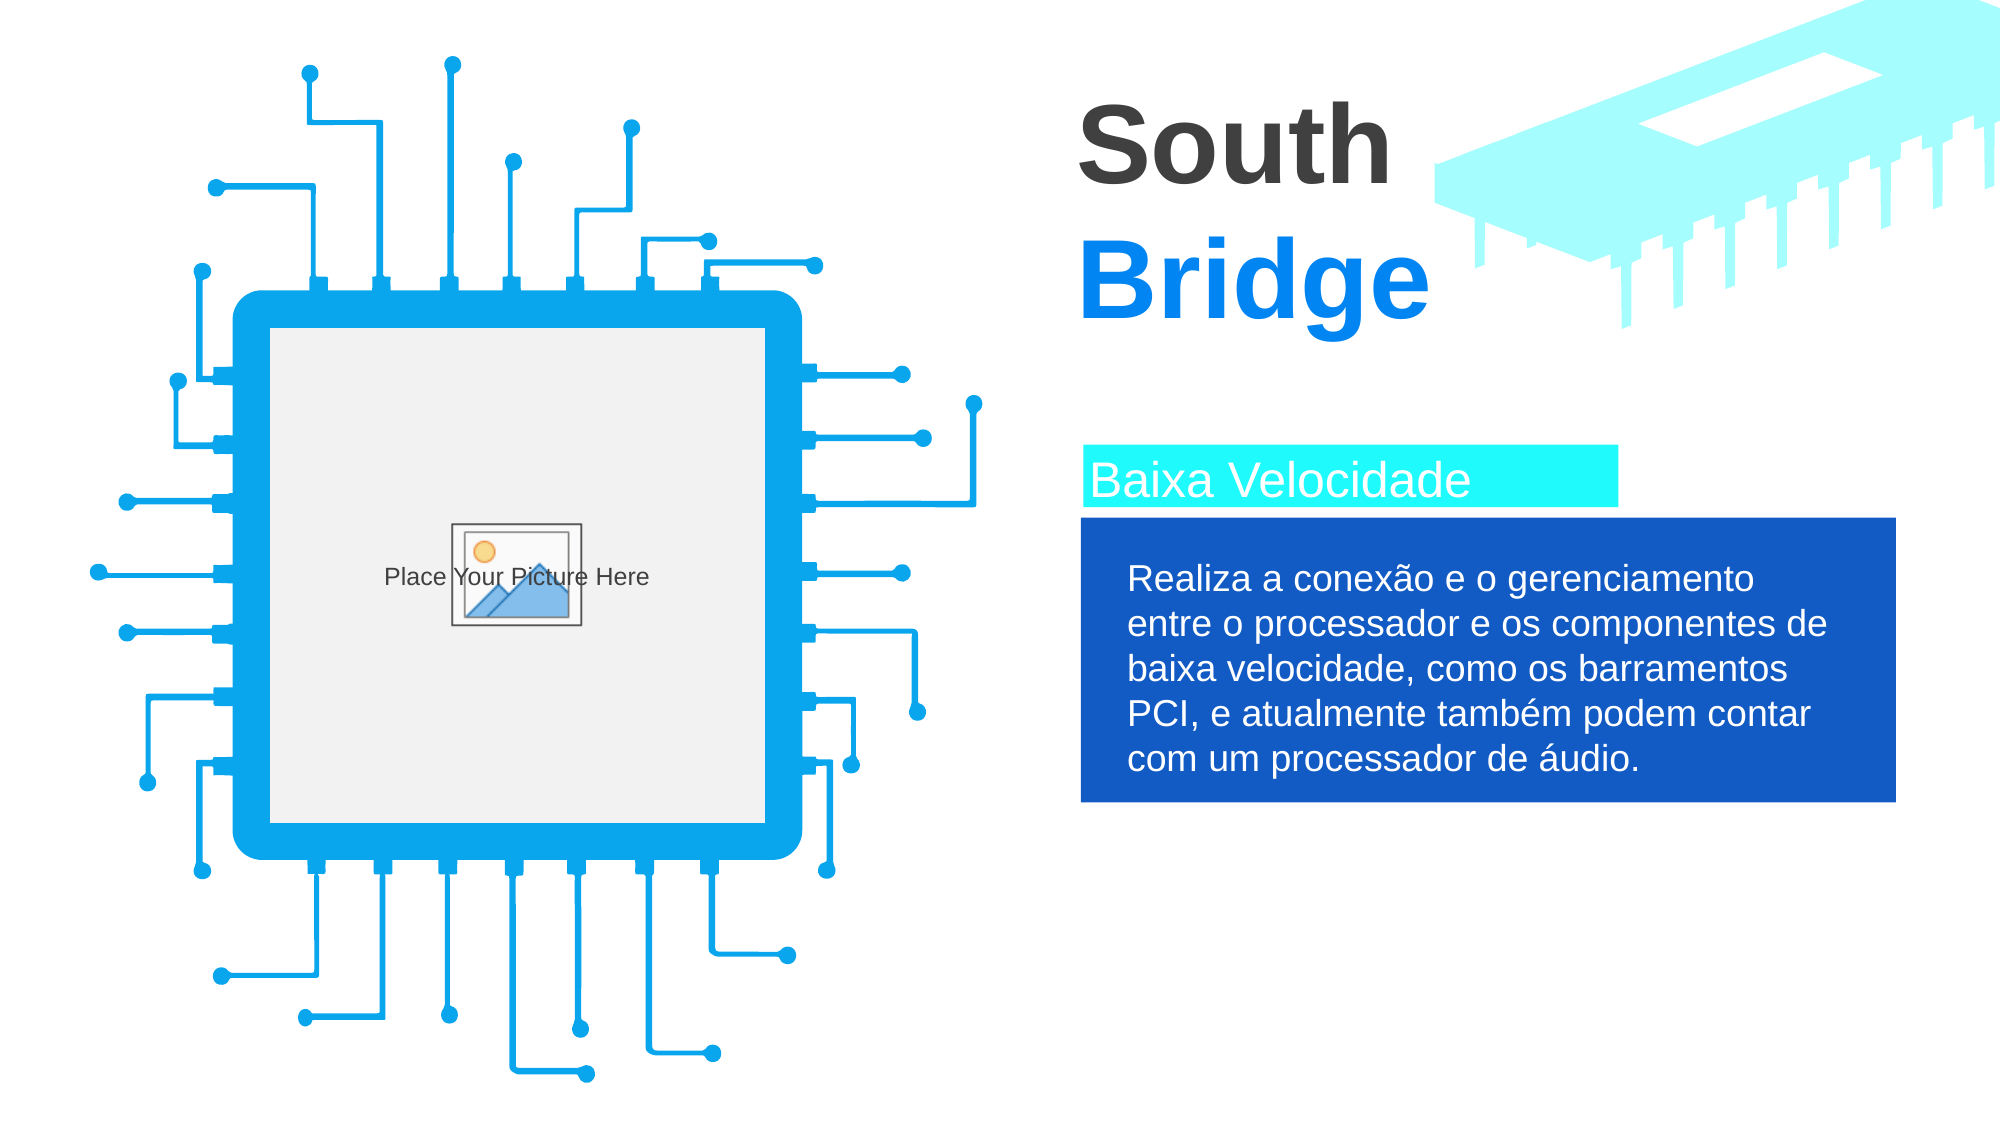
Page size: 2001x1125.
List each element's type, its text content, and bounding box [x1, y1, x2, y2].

text_box Baixa Velocidade [1083, 444, 1619, 508]
text_box Realiza a conexão e o gerenciamento entre o processador e os componentes de baixa velocidade, como os barramentos PCI, e atualmente também podem contar com um processador de áudio. [1112, 546, 1865, 787]
text_box [1080, 517, 1897, 803]
picture [271, 329, 764, 822]
text_box South Bridge [1061, 64, 1709, 349]
